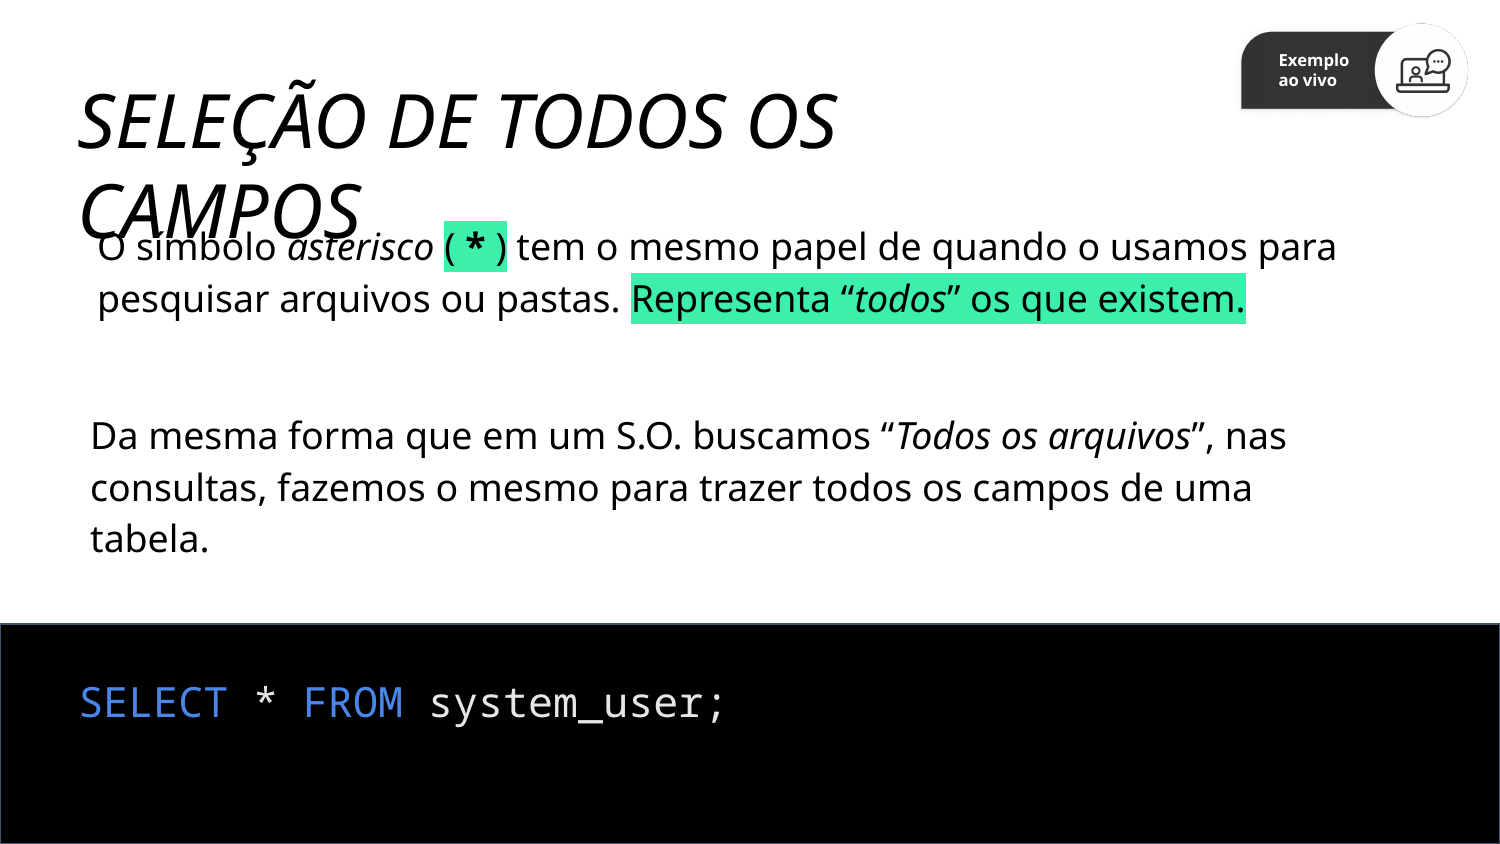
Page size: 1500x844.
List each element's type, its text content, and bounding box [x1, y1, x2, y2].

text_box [1220, 17, 1490, 123]
text_box O símbolo asterisco ( * ) tem o mesmo papel de quando o usamos para pesquisar arquivos ou pastas. Representa “todos” os que existem. [82, 201, 1418, 391]
text_box Da mesma forma que em um S.O. buscamos “Todos os arquivos”, nas consultas, fazemos o mesmo para trazer todos os campos de uma tabela. [75, 390, 1391, 576]
text_box SELECT * FROM system_user; [63, 646, 1437, 741]
text_box SELEÇÃO DE TODOS OS CAMPOS [62, 58, 1059, 175]
text_box [0, 623, 1500, 844]
